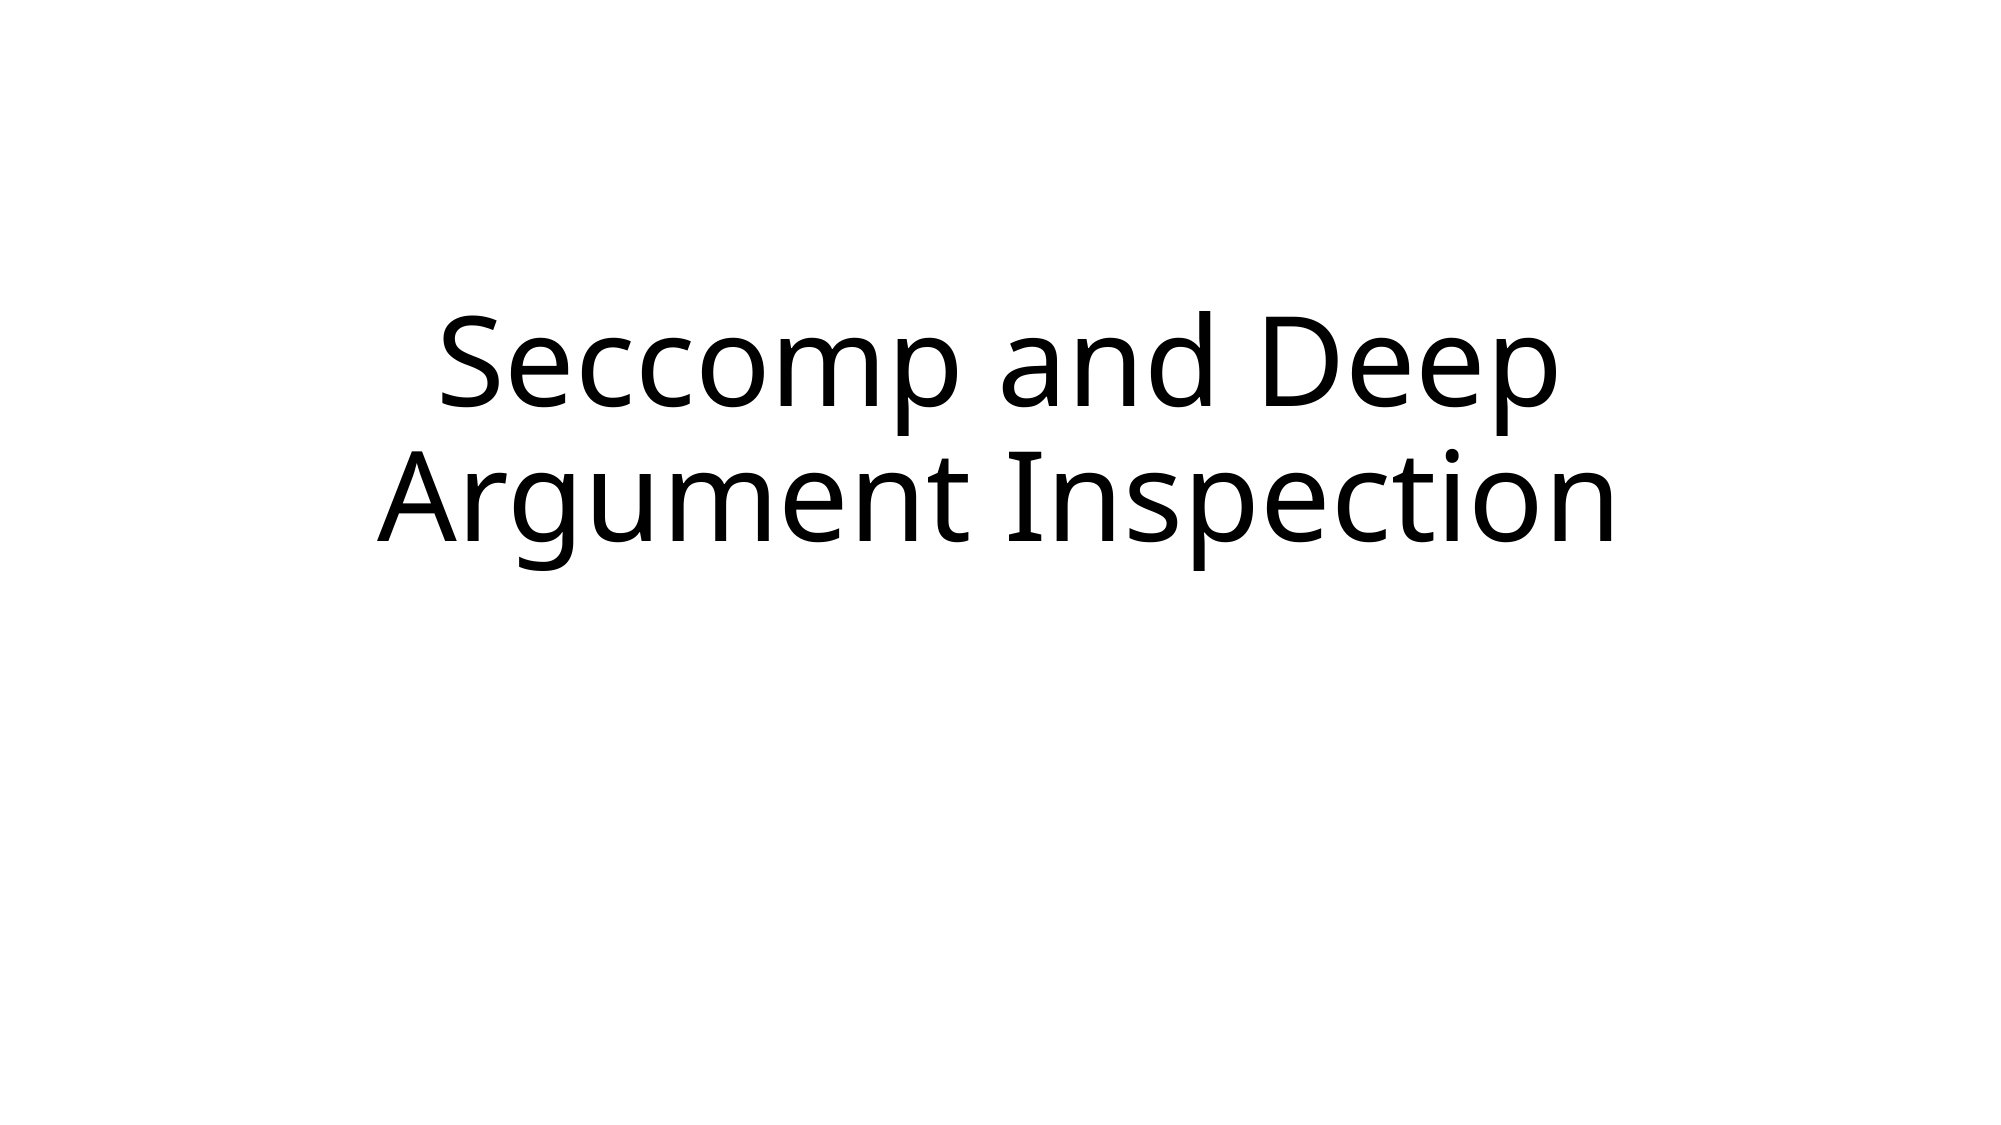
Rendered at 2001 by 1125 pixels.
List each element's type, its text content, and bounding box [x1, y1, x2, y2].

title Seccomp and Deep Argument Inspection [249, 184, 1750, 576]
